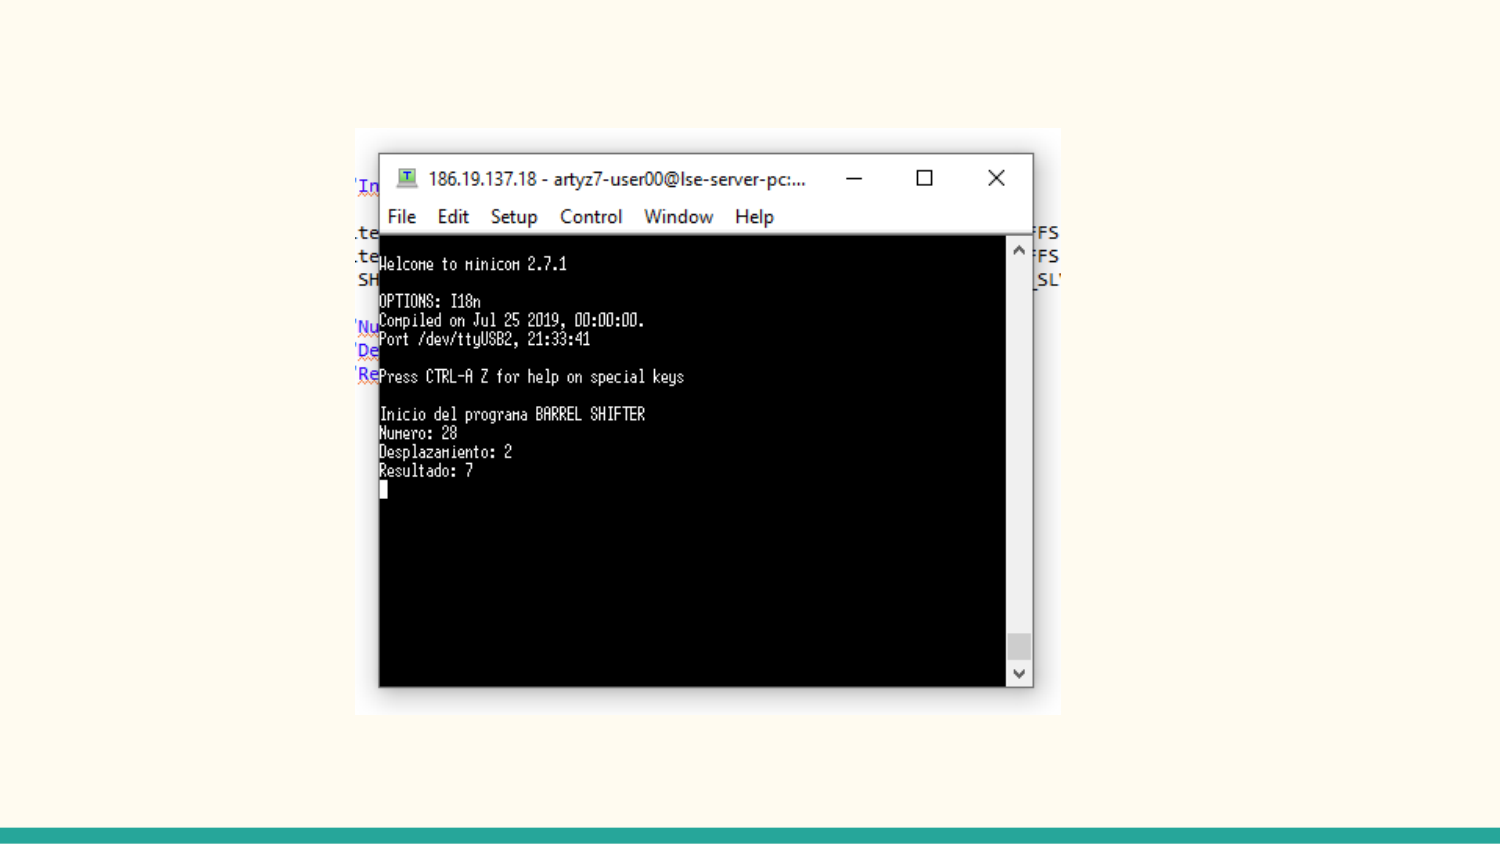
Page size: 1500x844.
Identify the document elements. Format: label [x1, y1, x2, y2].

picture [355, 128, 1061, 716]
